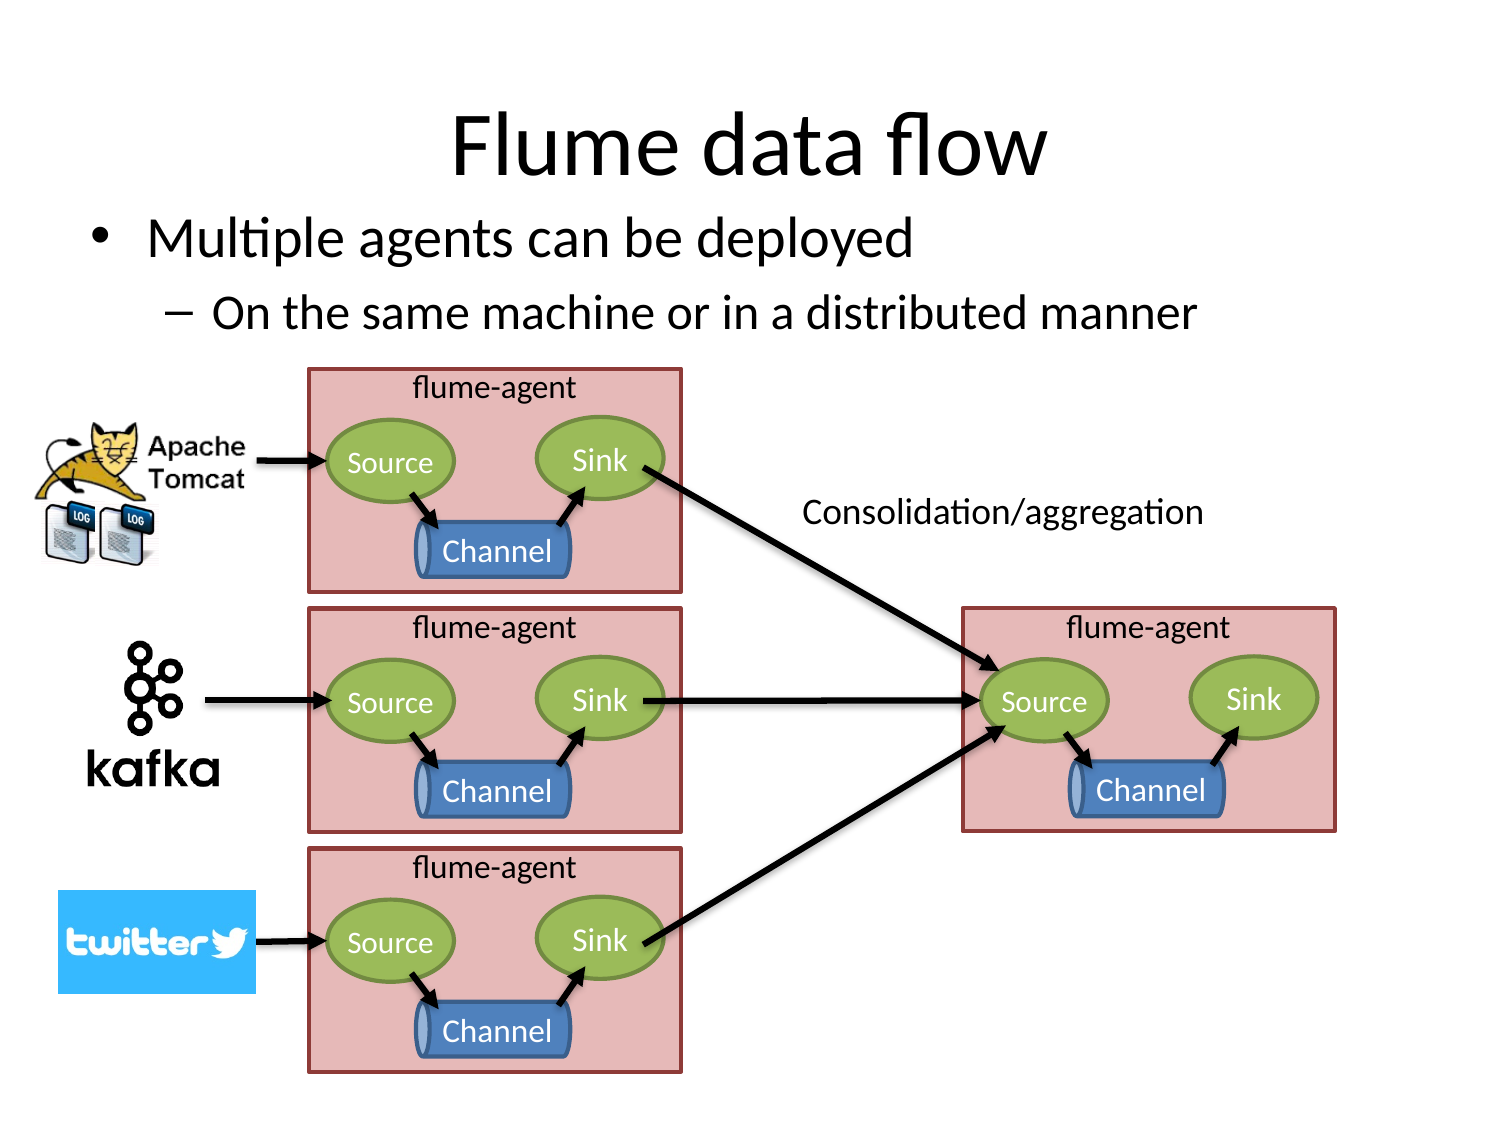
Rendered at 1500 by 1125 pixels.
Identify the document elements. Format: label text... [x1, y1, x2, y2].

slide_number 52 [644, 702, 682, 706]
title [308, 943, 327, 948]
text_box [308, 357, 682, 593]
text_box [962, 597, 1336, 832]
text_box Consolidation/aggregation [1005, 479, 1220, 540]
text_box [643, 467, 1000, 672]
list Multiple agents can be deployed On the same machine or in a distributed manner [75, 191, 1425, 1041]
picture [27, 405, 257, 567]
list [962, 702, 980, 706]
title Flume data flow [75, 45, 1425, 191]
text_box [308, 597, 682, 833]
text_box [642, 725, 1007, 945]
picture [58, 890, 256, 994]
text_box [308, 837, 682, 1072]
picture [71, 625, 235, 803]
